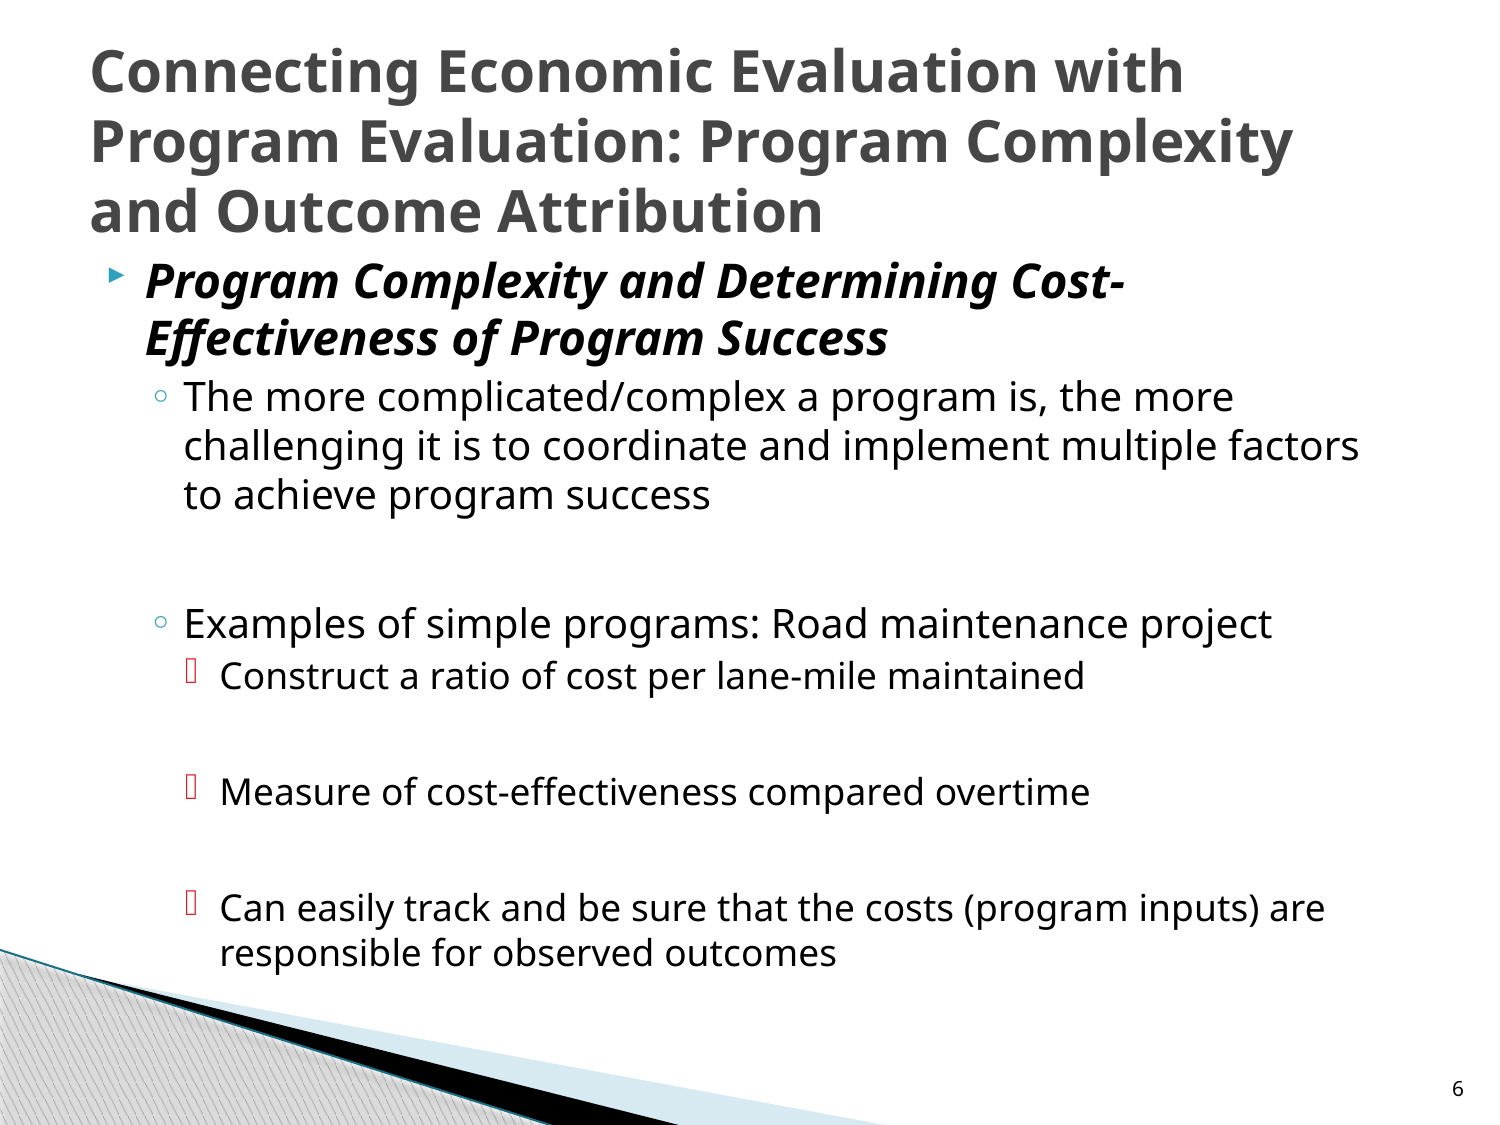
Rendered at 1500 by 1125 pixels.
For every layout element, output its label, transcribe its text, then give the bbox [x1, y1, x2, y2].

list Program Complexity and Determining Cost-Effectiveness of Program Success The more complicated/complex a program is, the more challenging it is to coordinate and implement multiple factors to achieve program success Examples of simple programs: Road maintenance project Construct a ratio of cost per lane-mile maintained Measure of cost-effectiveness compared overtime Can easily track and be sure that the costs (program inputs) are responsible for observed outcomes [75, 243, 1425, 986]
title Connecting Economic Evaluation with Program Evaluation: Program Complexity and Outcome Attribution [75, 45, 1425, 233]
slide_number 6 [1418, 1051, 1479, 1112]
